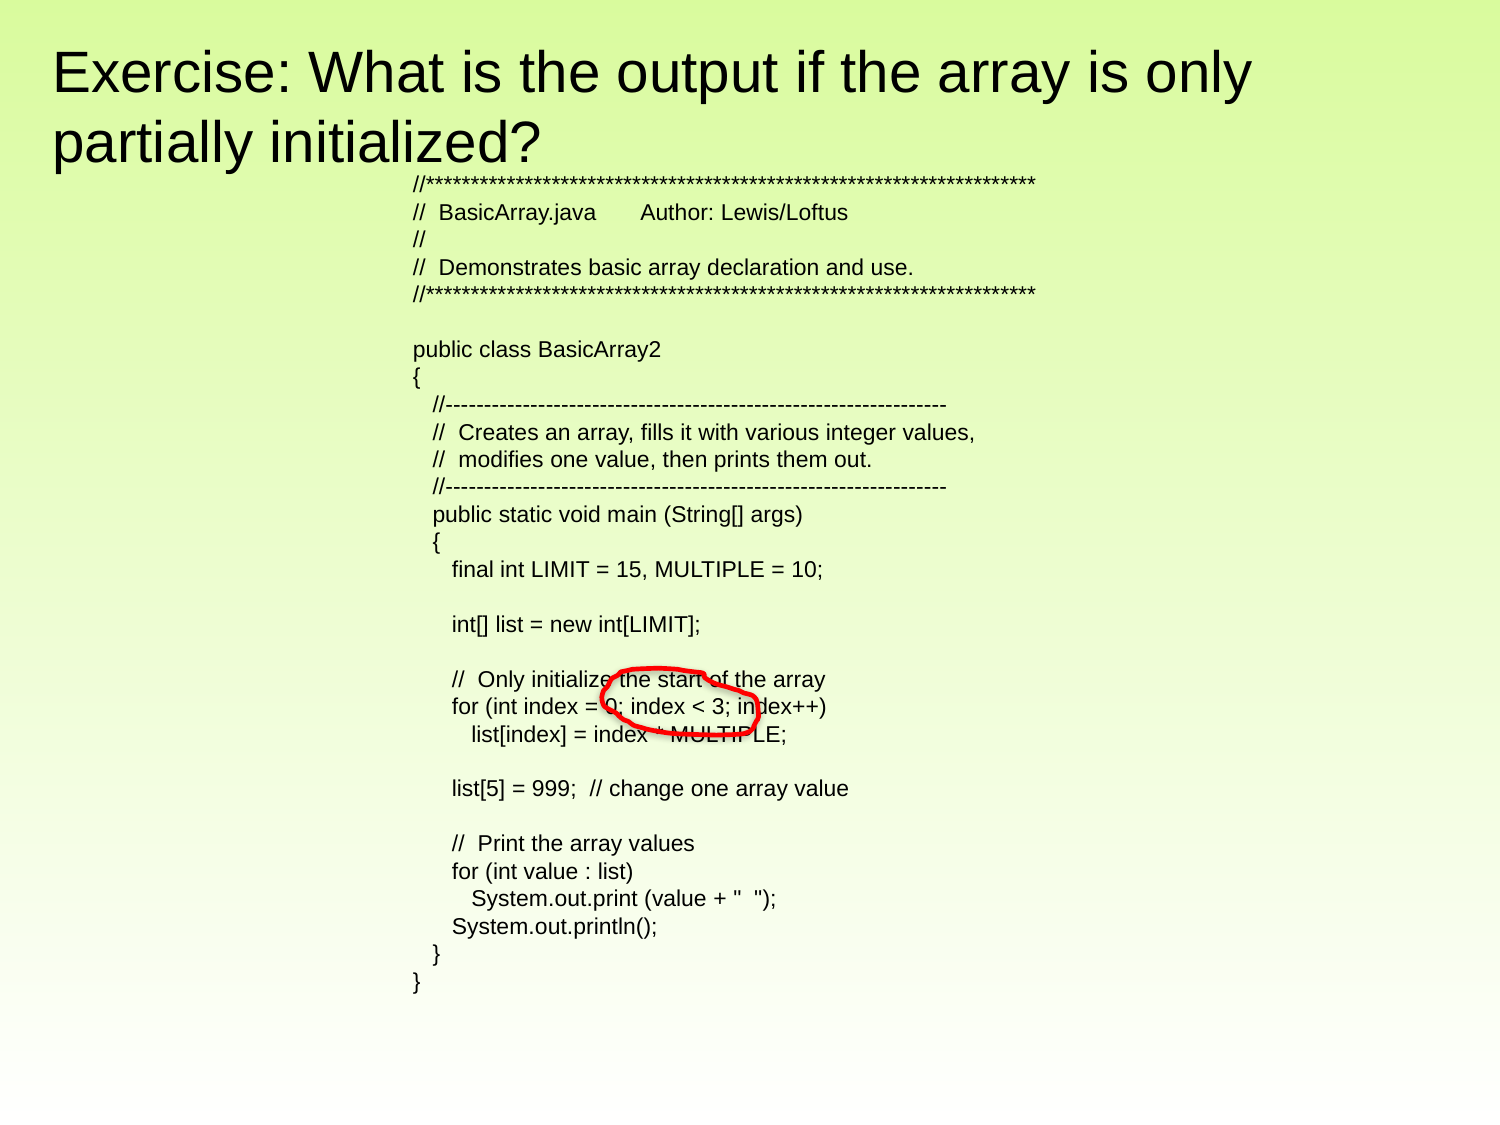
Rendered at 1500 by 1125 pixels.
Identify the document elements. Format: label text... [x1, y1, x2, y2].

title Exercise: What is the output if the array is only partially initialized? [37, 45, 1463, 163]
text_box //******************************************************************** // BasicArray.java Author: Lewis/Loftus // // Demonstrates basic array declaration and use. //******************************************************************** public class BasicArray2 { //----------------------------------------------------------------- // Creates an array, fills it with various integer values, // modifies one value, then prints them out. //----------------------------------------------------------------- public static void main (String[] args) { final int LIMIT = 15, MULTIPLE = 10; int[] list = new int[LIMIT]; // Only initialize the start of the array for (int index = 0; index < 3; index++) list[index] = index * MULTIPLE; list[5] = 999; // change one array value // Print the array values for (int value : list) System.out.print (value + " "); System.out.println(); } } [398, 162, 1053, 1029]
text_box [601, 667, 760, 736]
